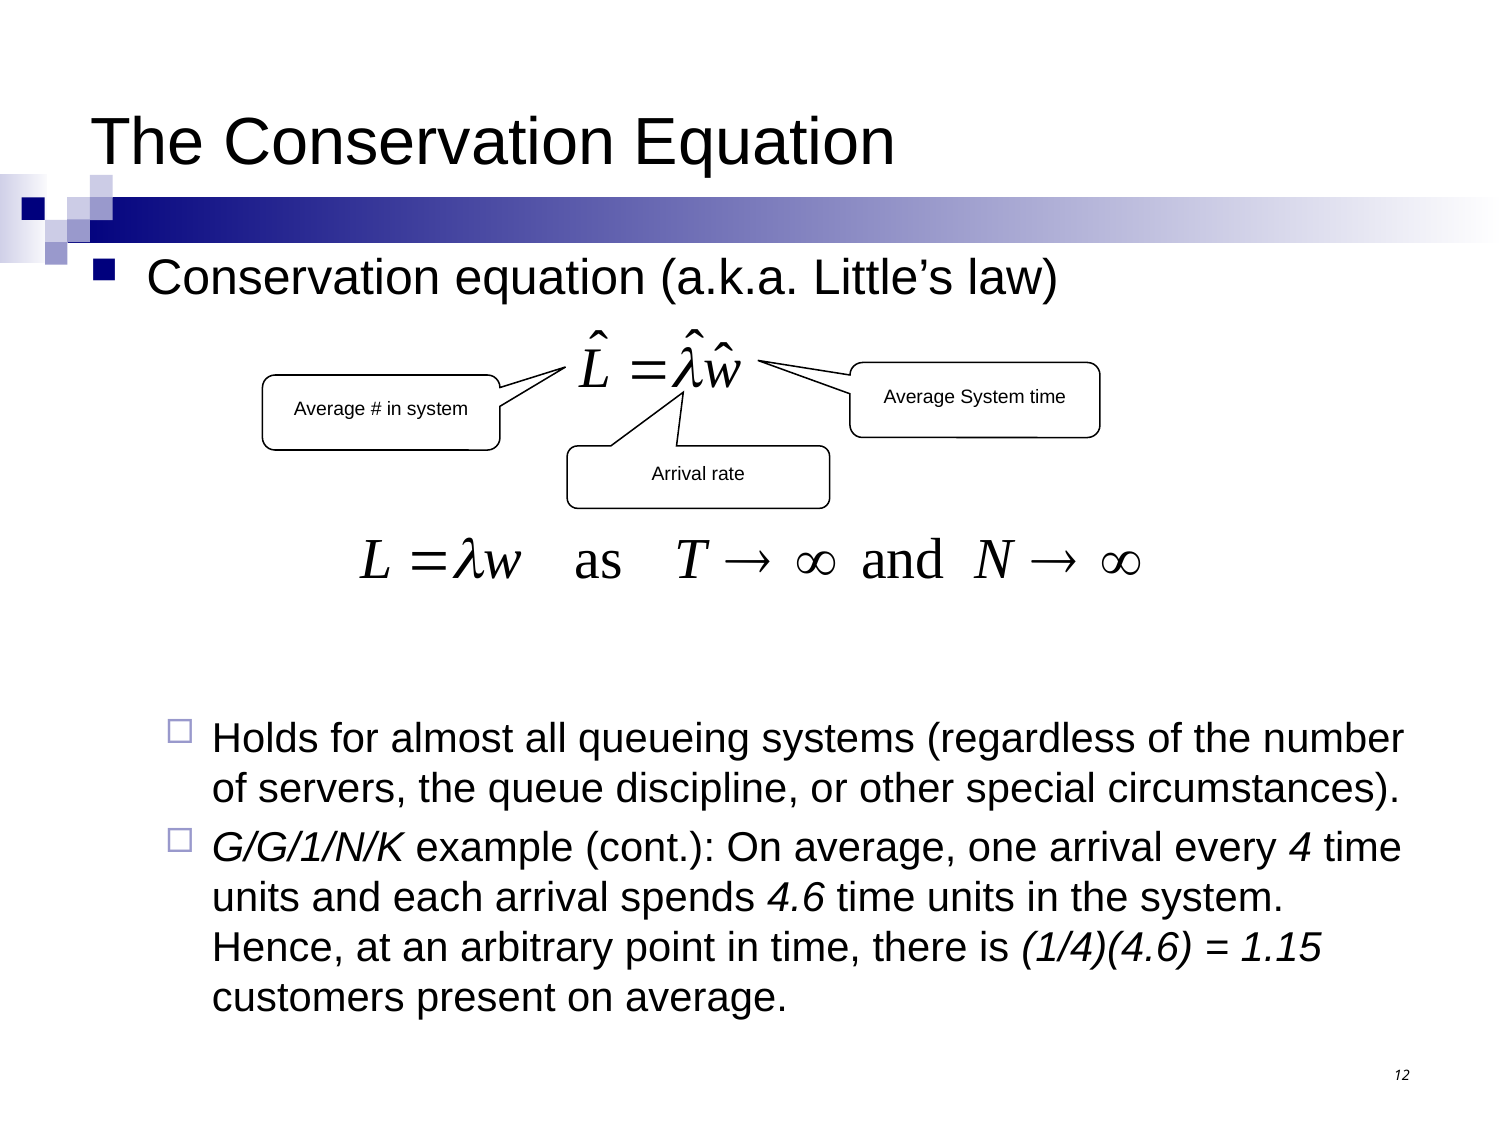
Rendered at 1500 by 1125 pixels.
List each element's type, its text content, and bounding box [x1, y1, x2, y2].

list Conservation equation (a.k.a. Little’s law) Holds for almost all queueing systems (regardless of the number of servers, the queue discipline, or other special circumstances). G/G/1/N/K example (cont.): On average, one arrival every 4 time units and each arrival spends 4.6 time units in the system. Hence, at an arbitrary point in time, there is (1/4)(4.6) = 1.15 customers present on average. [75, 237, 1438, 1025]
slide_number 12 [1074, 1025, 1425, 1100]
text_box Average # in system [262, 366, 566, 451]
text_box Arrival rate [567, 405, 830, 509]
text_box Average System time [757, 360, 1100, 438]
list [349, 525, 1151, 593]
title The Conservation Equation [75, 75, 1425, 200]
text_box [567, 312, 750, 405]
